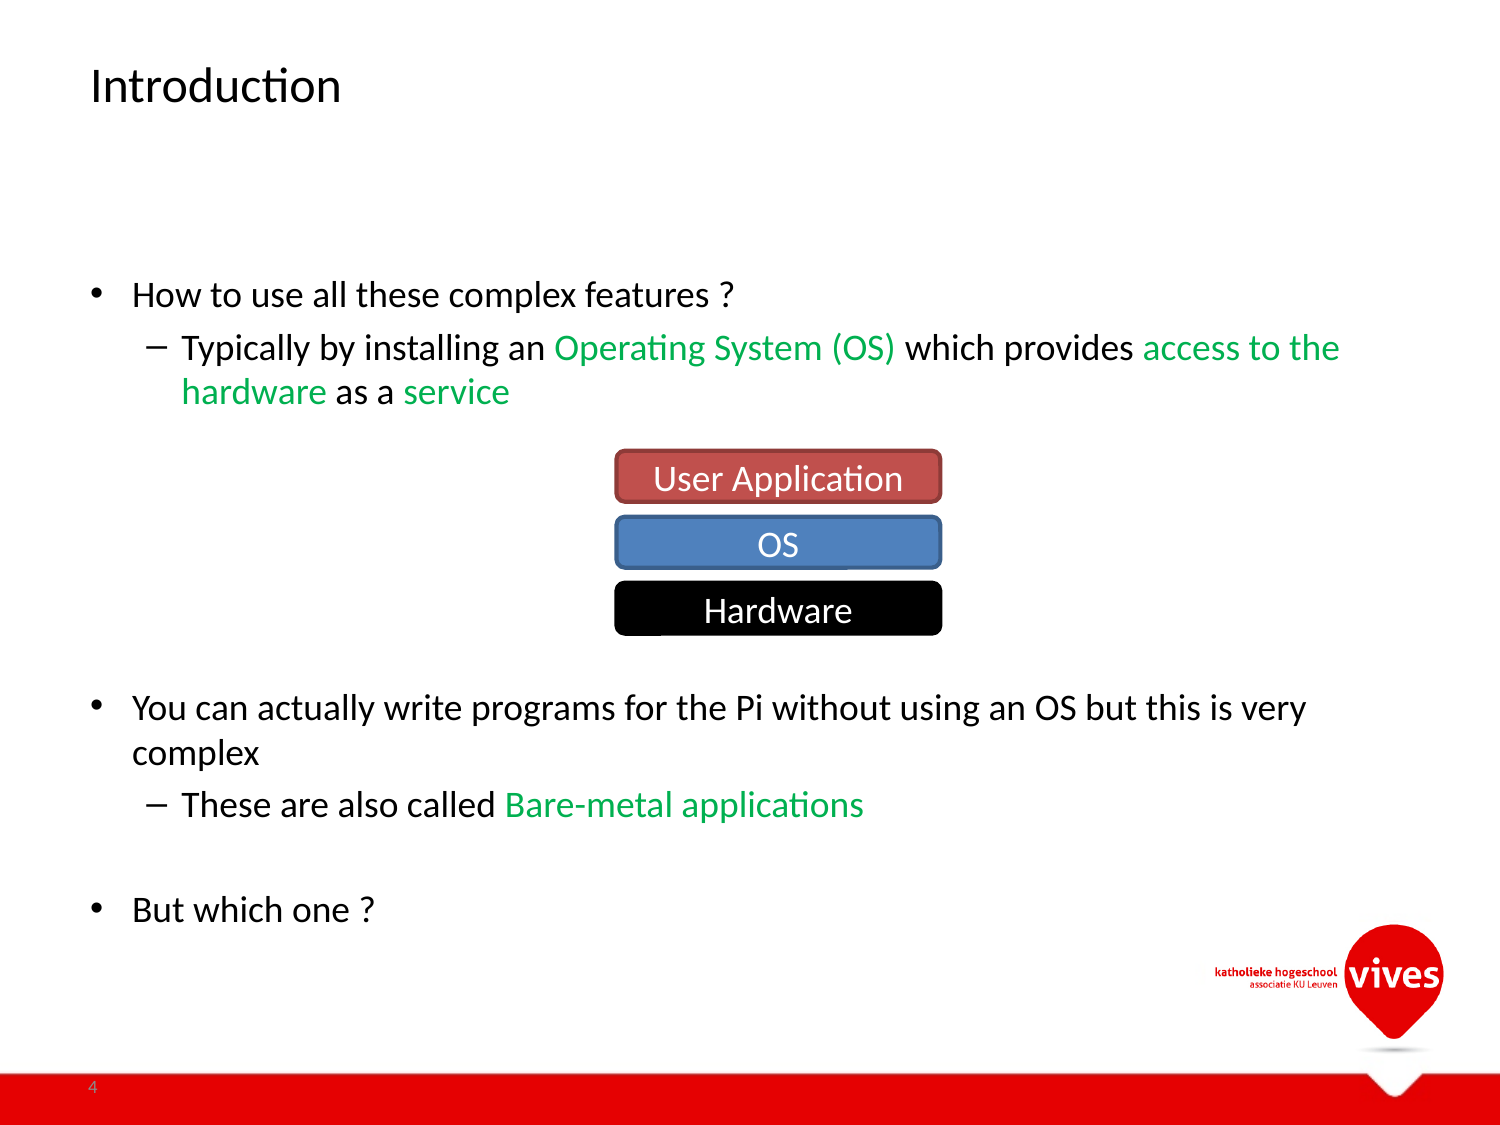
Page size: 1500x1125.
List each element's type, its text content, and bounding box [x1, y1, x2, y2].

list How to use all these complex features ? Typically by installing an Operating System (OS) which provides access to the hardware as a service You can actually write programs for the Pi without using an OS but this is very complex These are also called Bare-metal applications But which one ? [75, 262, 1425, 1005]
text_box Hardware [614, 580, 943, 636]
text_box User Application [614, 448, 943, 504]
slide_number 4 [73, 1056, 153, 1116]
picture [0, 0, 1500, 1125]
text_box OS [614, 514, 943, 570]
title Introduction [75, 45, 1425, 233]
